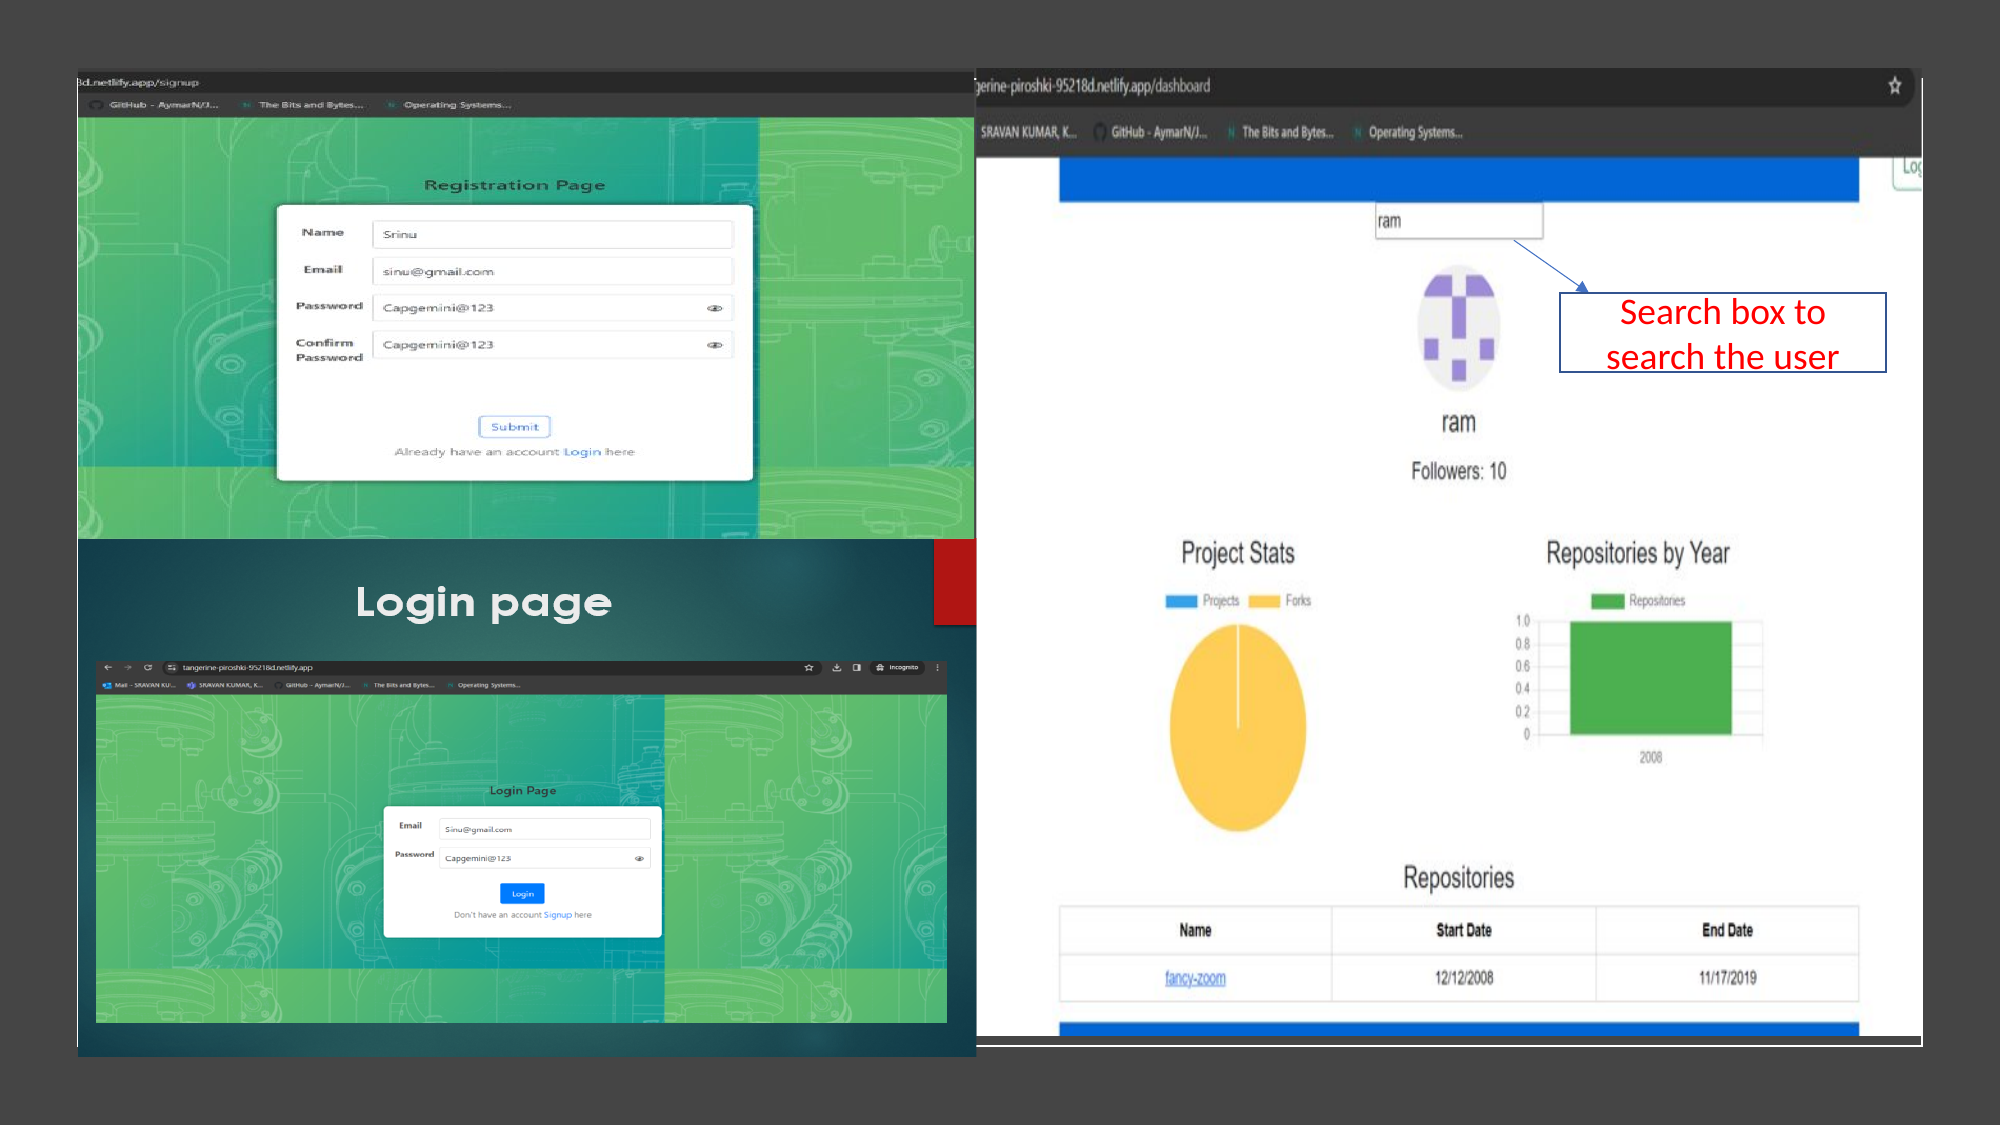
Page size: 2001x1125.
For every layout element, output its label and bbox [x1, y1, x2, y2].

text_box [1513, 240, 1589, 294]
picture [78, 67, 1922, 1057]
text_box [0, 0, 2000, 1125]
text_box [977, 78, 1923, 1047]
